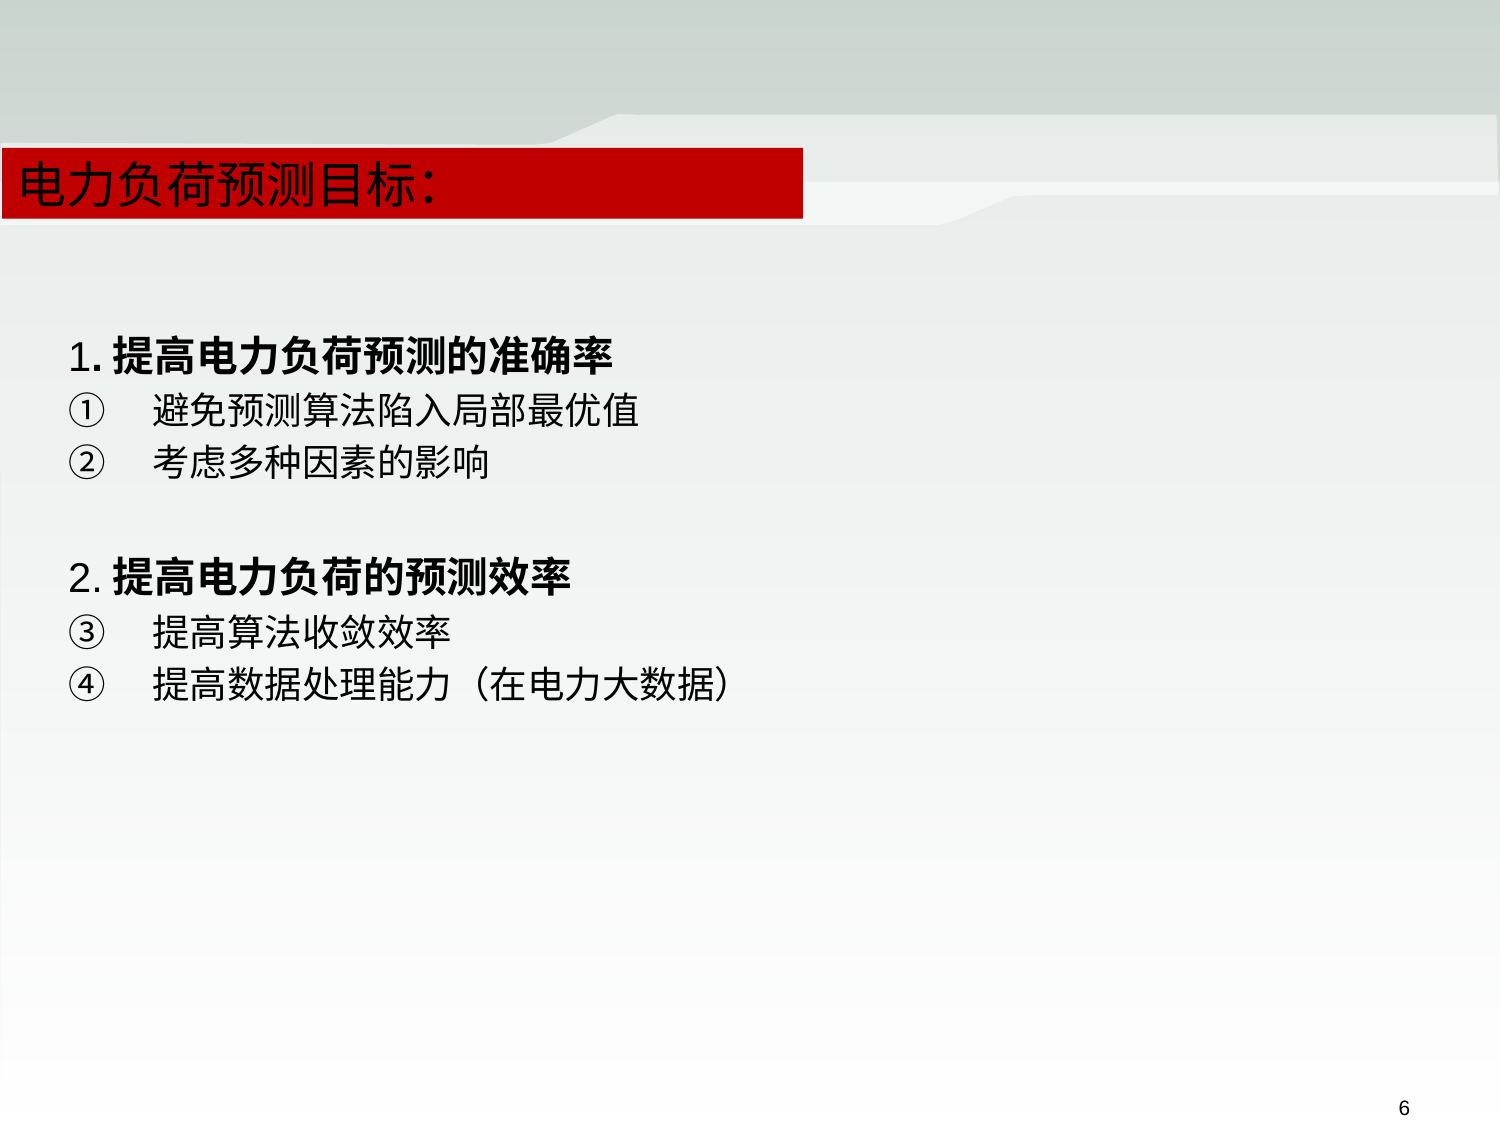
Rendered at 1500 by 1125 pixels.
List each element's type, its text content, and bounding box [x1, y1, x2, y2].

text_box 电力负荷预测目标： [2, 147, 804, 219]
list 1.提高电力负荷预测的准确率 避免预测算法陷入局部最优值 考虑多种因素的影响 2.提高电力负荷的预测效率 提高算法收敛效率 提高数据处理能力（在电力大数据） [52, 243, 1450, 1036]
slide_number 5 [1074, 1087, 1426, 1116]
